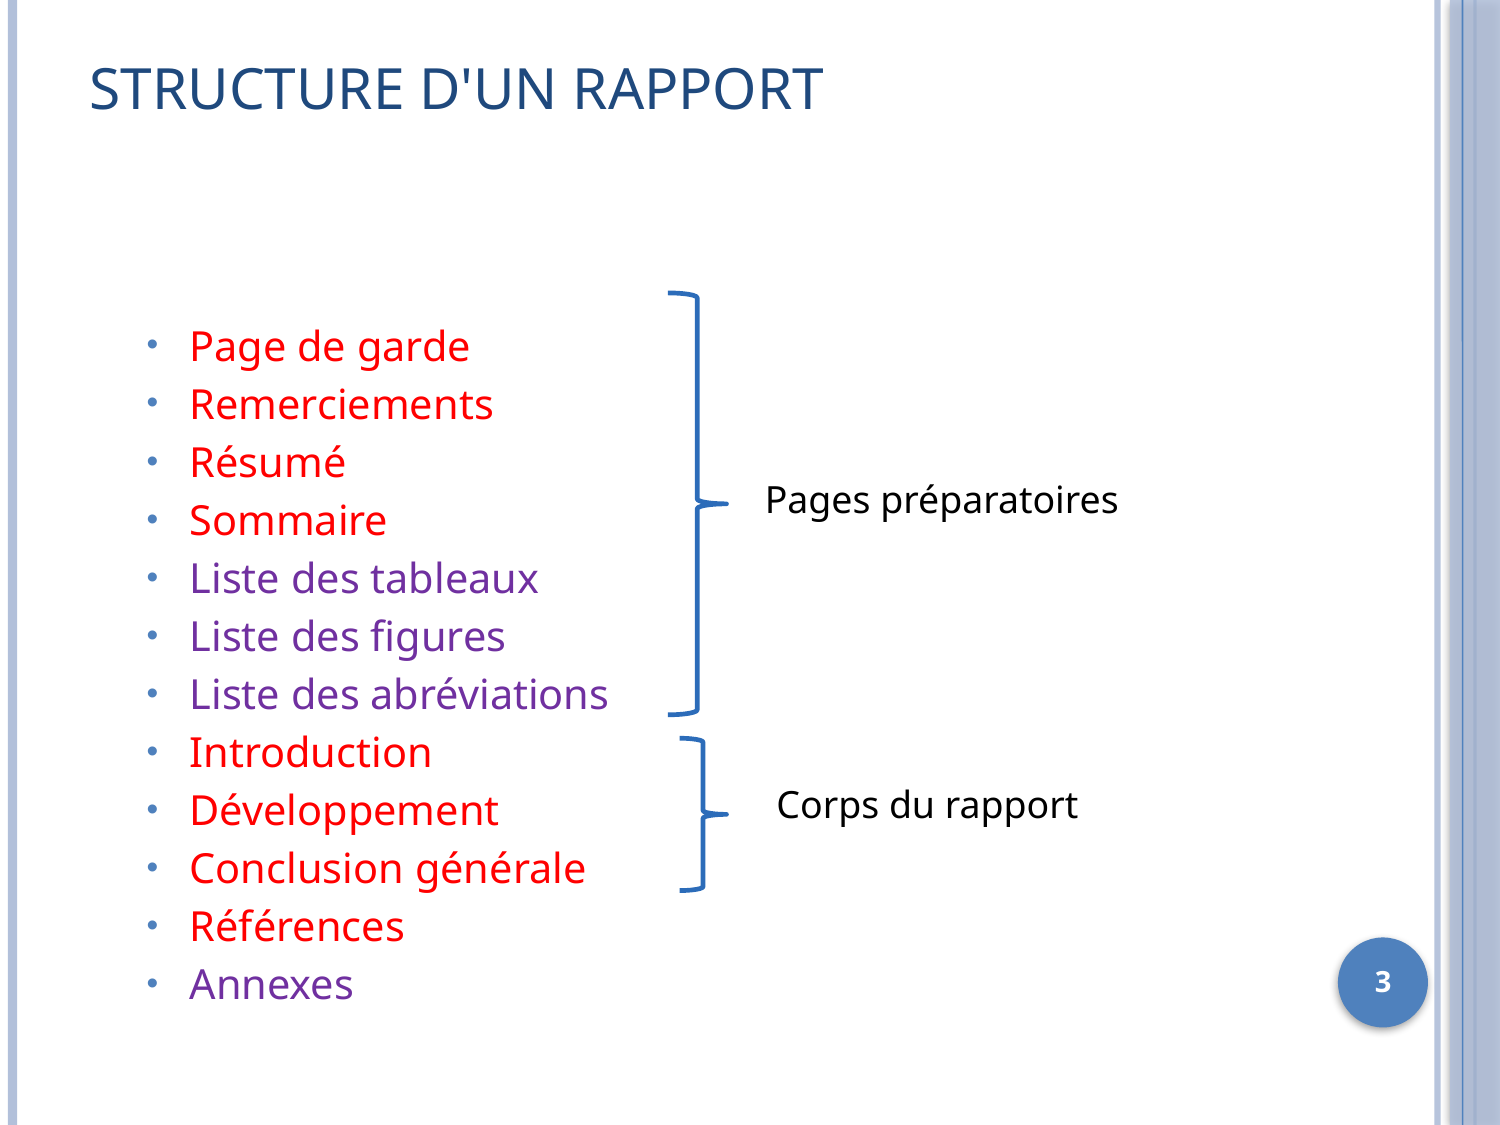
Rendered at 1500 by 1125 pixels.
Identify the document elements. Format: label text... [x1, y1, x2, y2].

text_box [667, 291, 728, 716]
slide_number 3 [1333, 940, 1434, 1027]
text_box Pages préparatoires [749, 468, 1231, 529]
text_box Corps du rapport [761, 773, 1161, 834]
list Page de garde Remerciements Résumé Sommaire Liste des tableaux Liste des figures Liste des abréviations Introduction Développement Conclusion générale Références Annexes [75, 247, 657, 1020]
title Structure d'un rapport [75, 45, 1300, 197]
text_box [679, 737, 728, 892]
